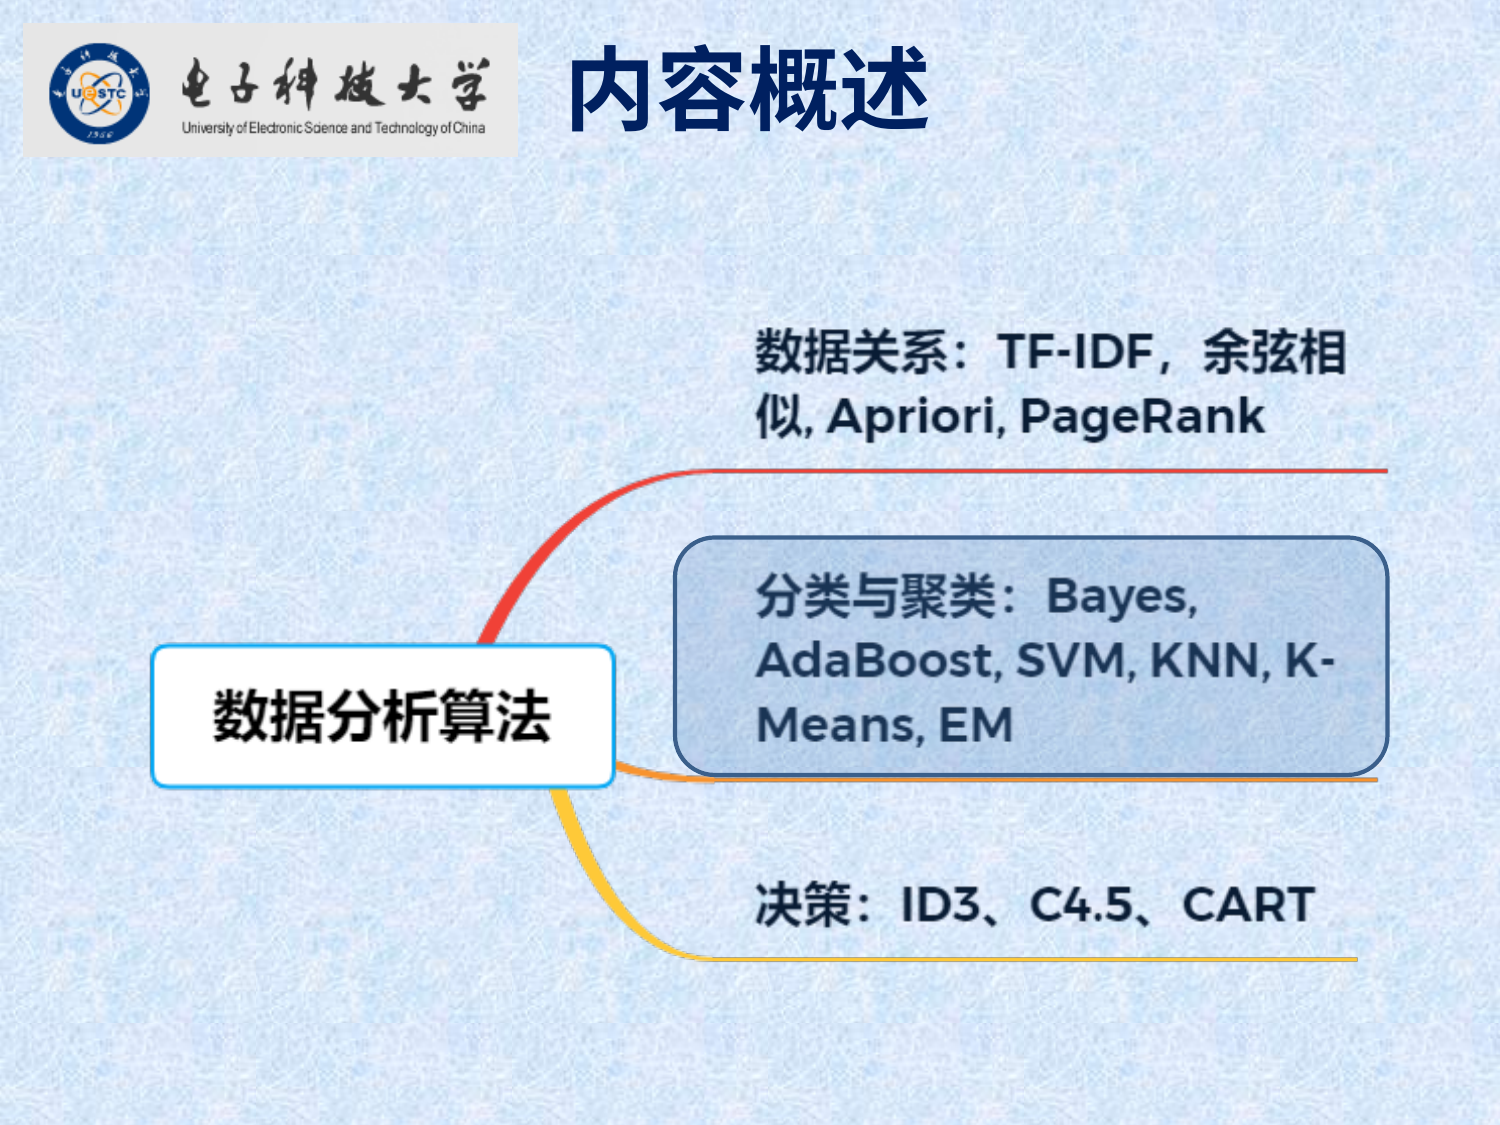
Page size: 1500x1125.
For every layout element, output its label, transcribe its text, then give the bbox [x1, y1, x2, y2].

picture [0, 0, 1500, 1125]
title 内容概述 [549, 24, 1173, 175]
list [49, 199, 1489, 1063]
